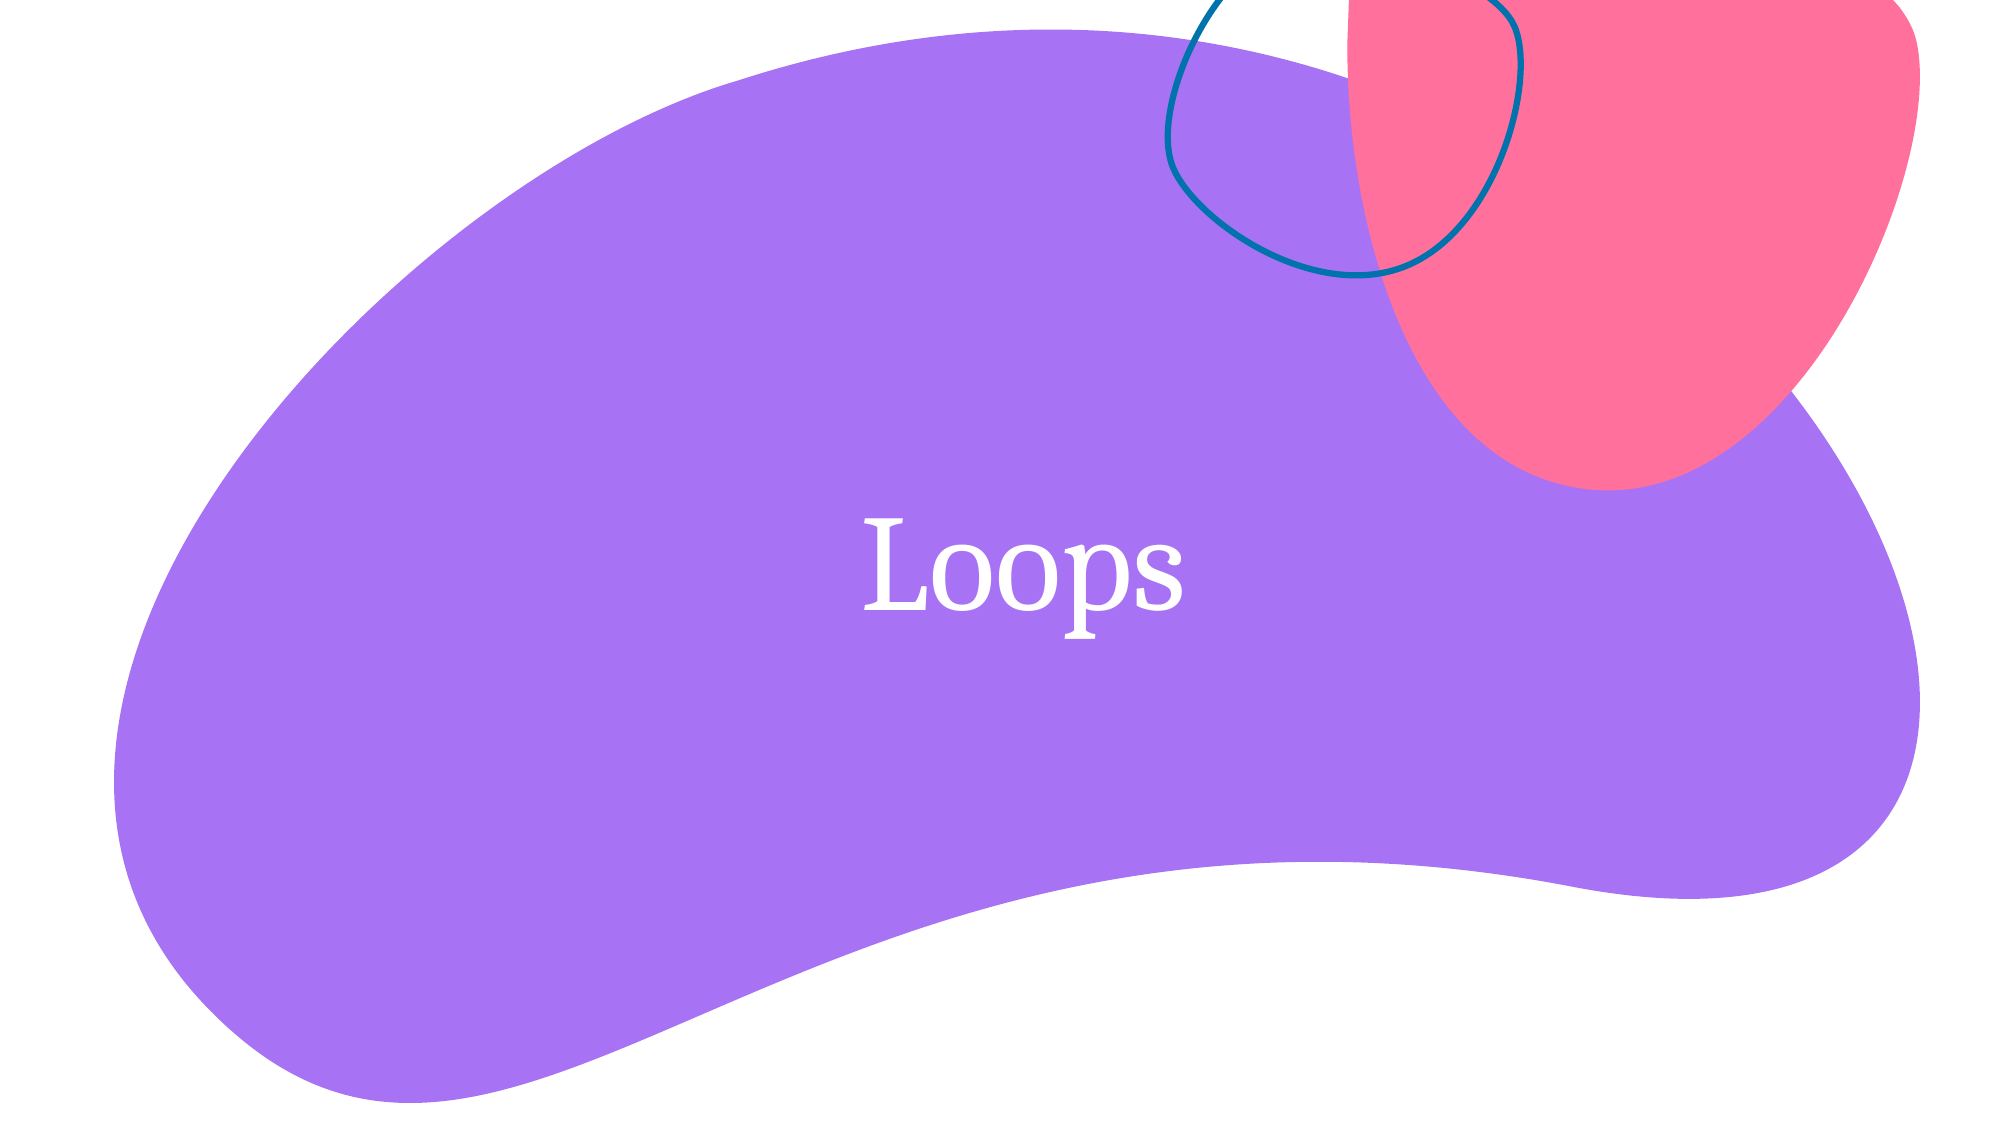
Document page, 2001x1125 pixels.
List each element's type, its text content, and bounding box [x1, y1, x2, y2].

title Loops [275, 465, 1772, 693]
